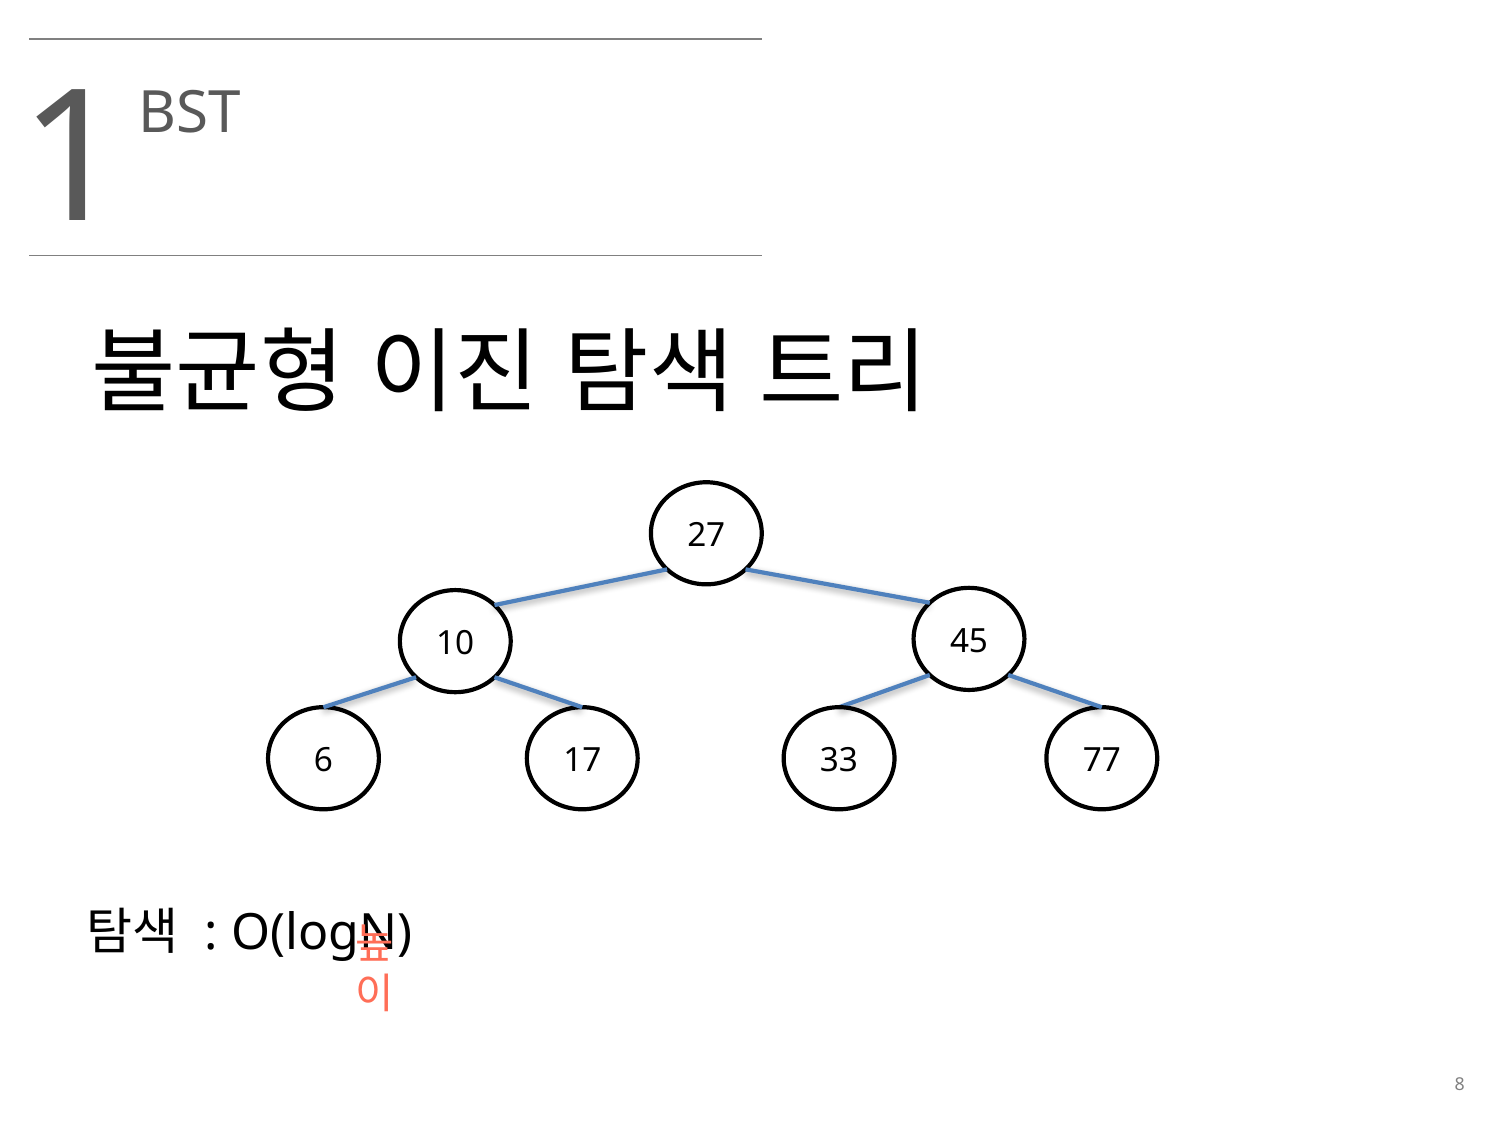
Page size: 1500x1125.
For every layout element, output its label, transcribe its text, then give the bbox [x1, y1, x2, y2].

text_box 10 [397, 587, 513, 695]
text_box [494, 569, 668, 606]
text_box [838, 674, 930, 708]
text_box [1007, 674, 1102, 708]
text_box BST [124, 66, 550, 152]
text_box 33 [781, 705, 897, 812]
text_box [323, 677, 417, 708]
text_box 탐색 : O(logN) [71, 891, 284, 967]
text_box 27 [648, 480, 764, 587]
text_box 77 [1044, 705, 1160, 812]
text_box 6 [265, 705, 381, 812]
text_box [494, 677, 583, 708]
text_box 17 [524, 705, 640, 812]
text_box 1 [5, 29, 124, 265]
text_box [745, 569, 931, 603]
text_box 탐색 : O(logN) [400, 891, 455, 967]
text_box 불균형 이진 탐색 트리 [76, 305, 1270, 431]
text_box 높이 [284, 859, 400, 1025]
text_box 45 [911, 585, 1027, 693]
